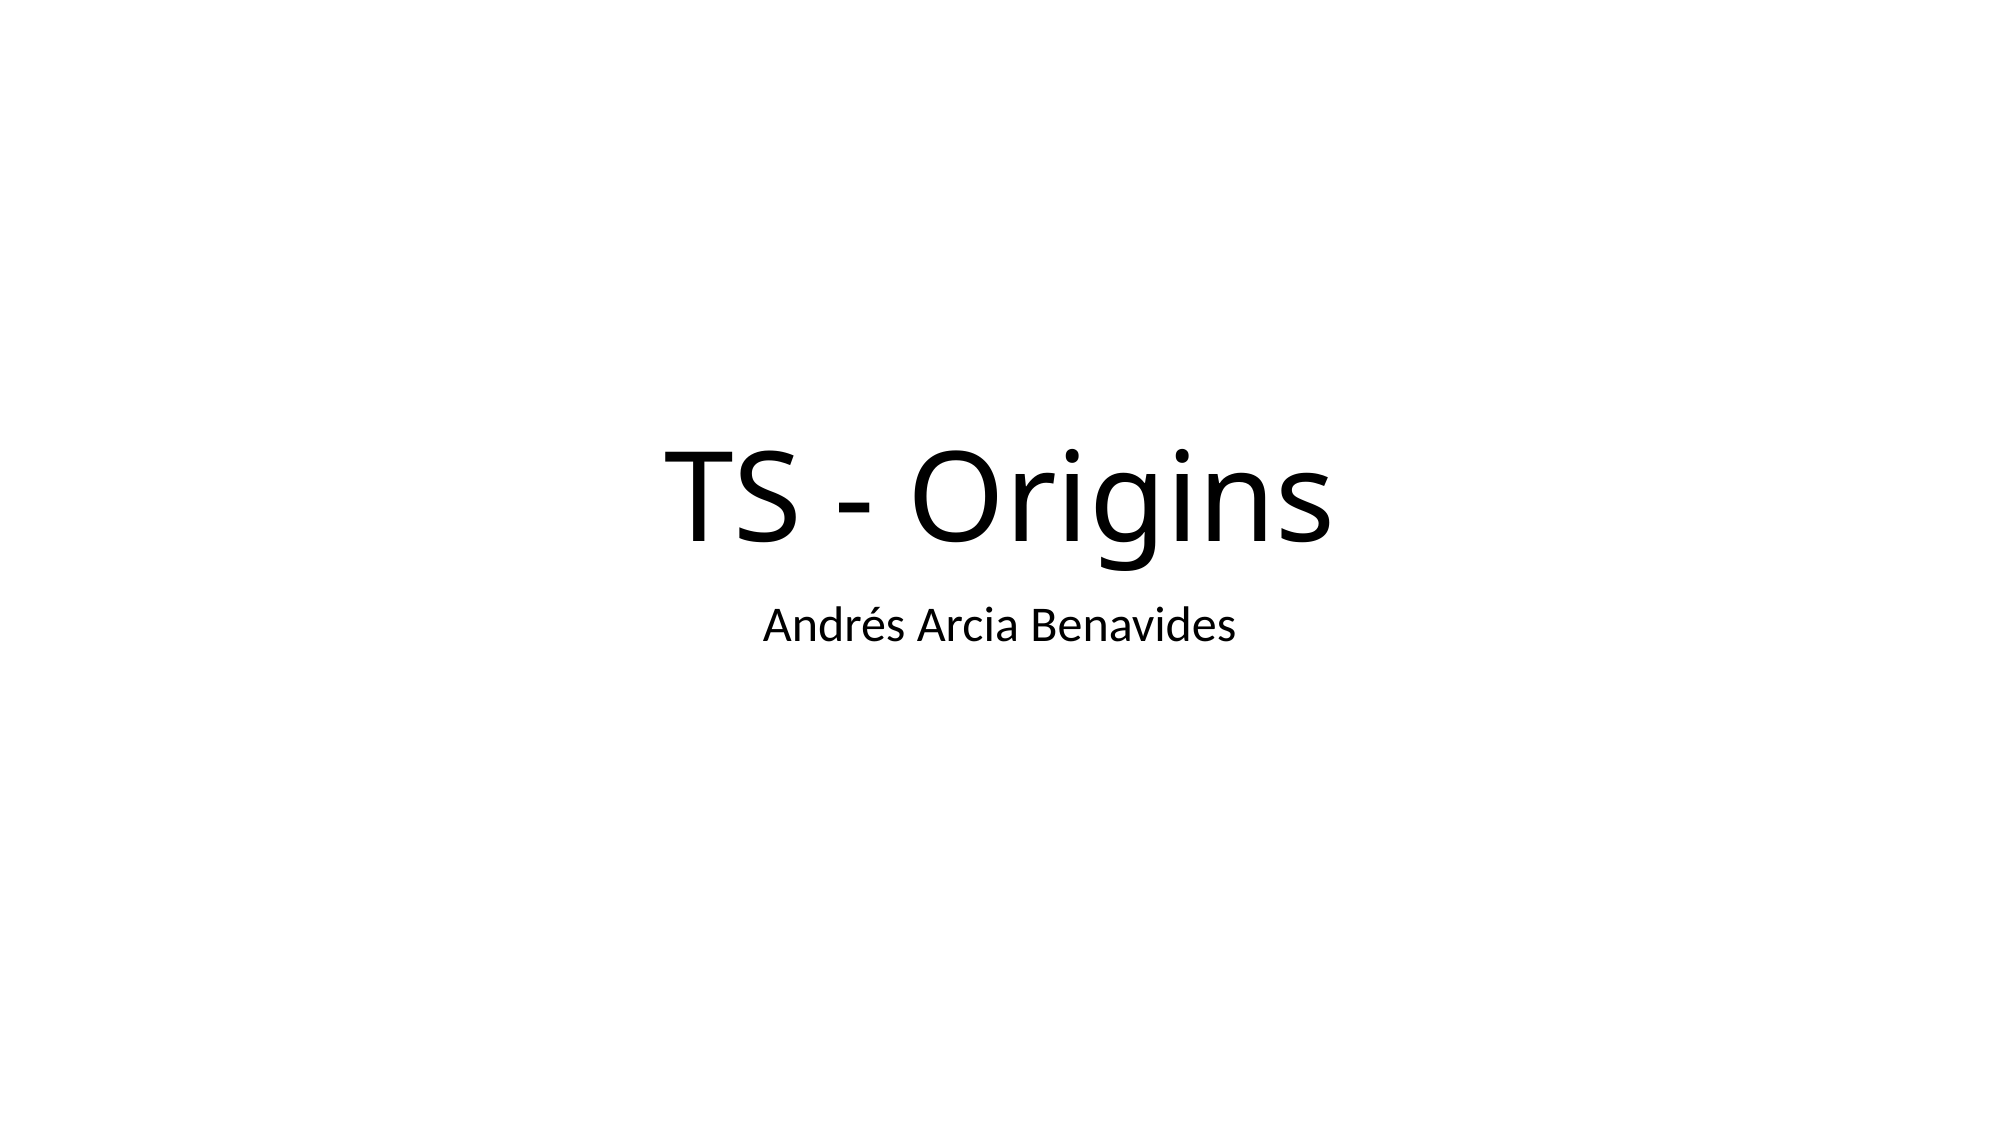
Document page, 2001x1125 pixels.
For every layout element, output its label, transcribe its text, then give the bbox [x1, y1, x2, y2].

title TS - Origins [249, 184, 1750, 576]
subtitle Andrés Arcia Benavides [249, 590, 1750, 863]
